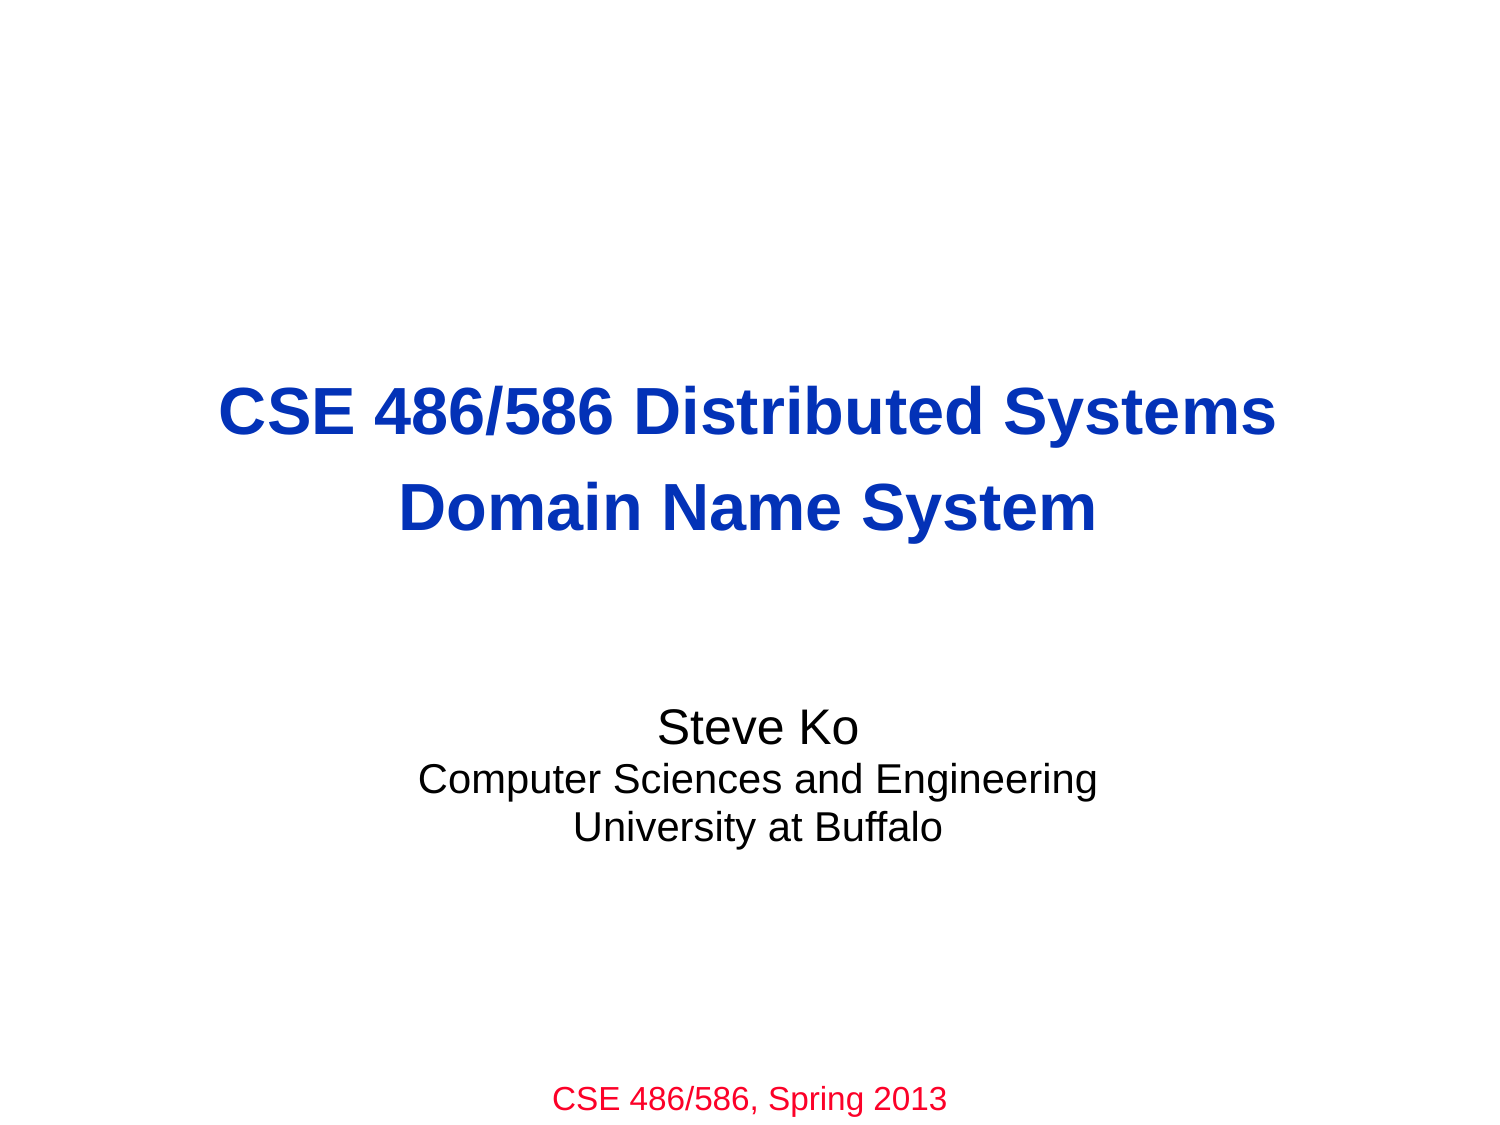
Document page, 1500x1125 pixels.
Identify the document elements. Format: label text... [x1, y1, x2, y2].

title CSE 486/586 Distributed Systems Domain Name System [23, 311, 1474, 586]
subtitle Steve Ko Computer Sciences and Engineering University at Buffalo [191, 703, 1325, 917]
